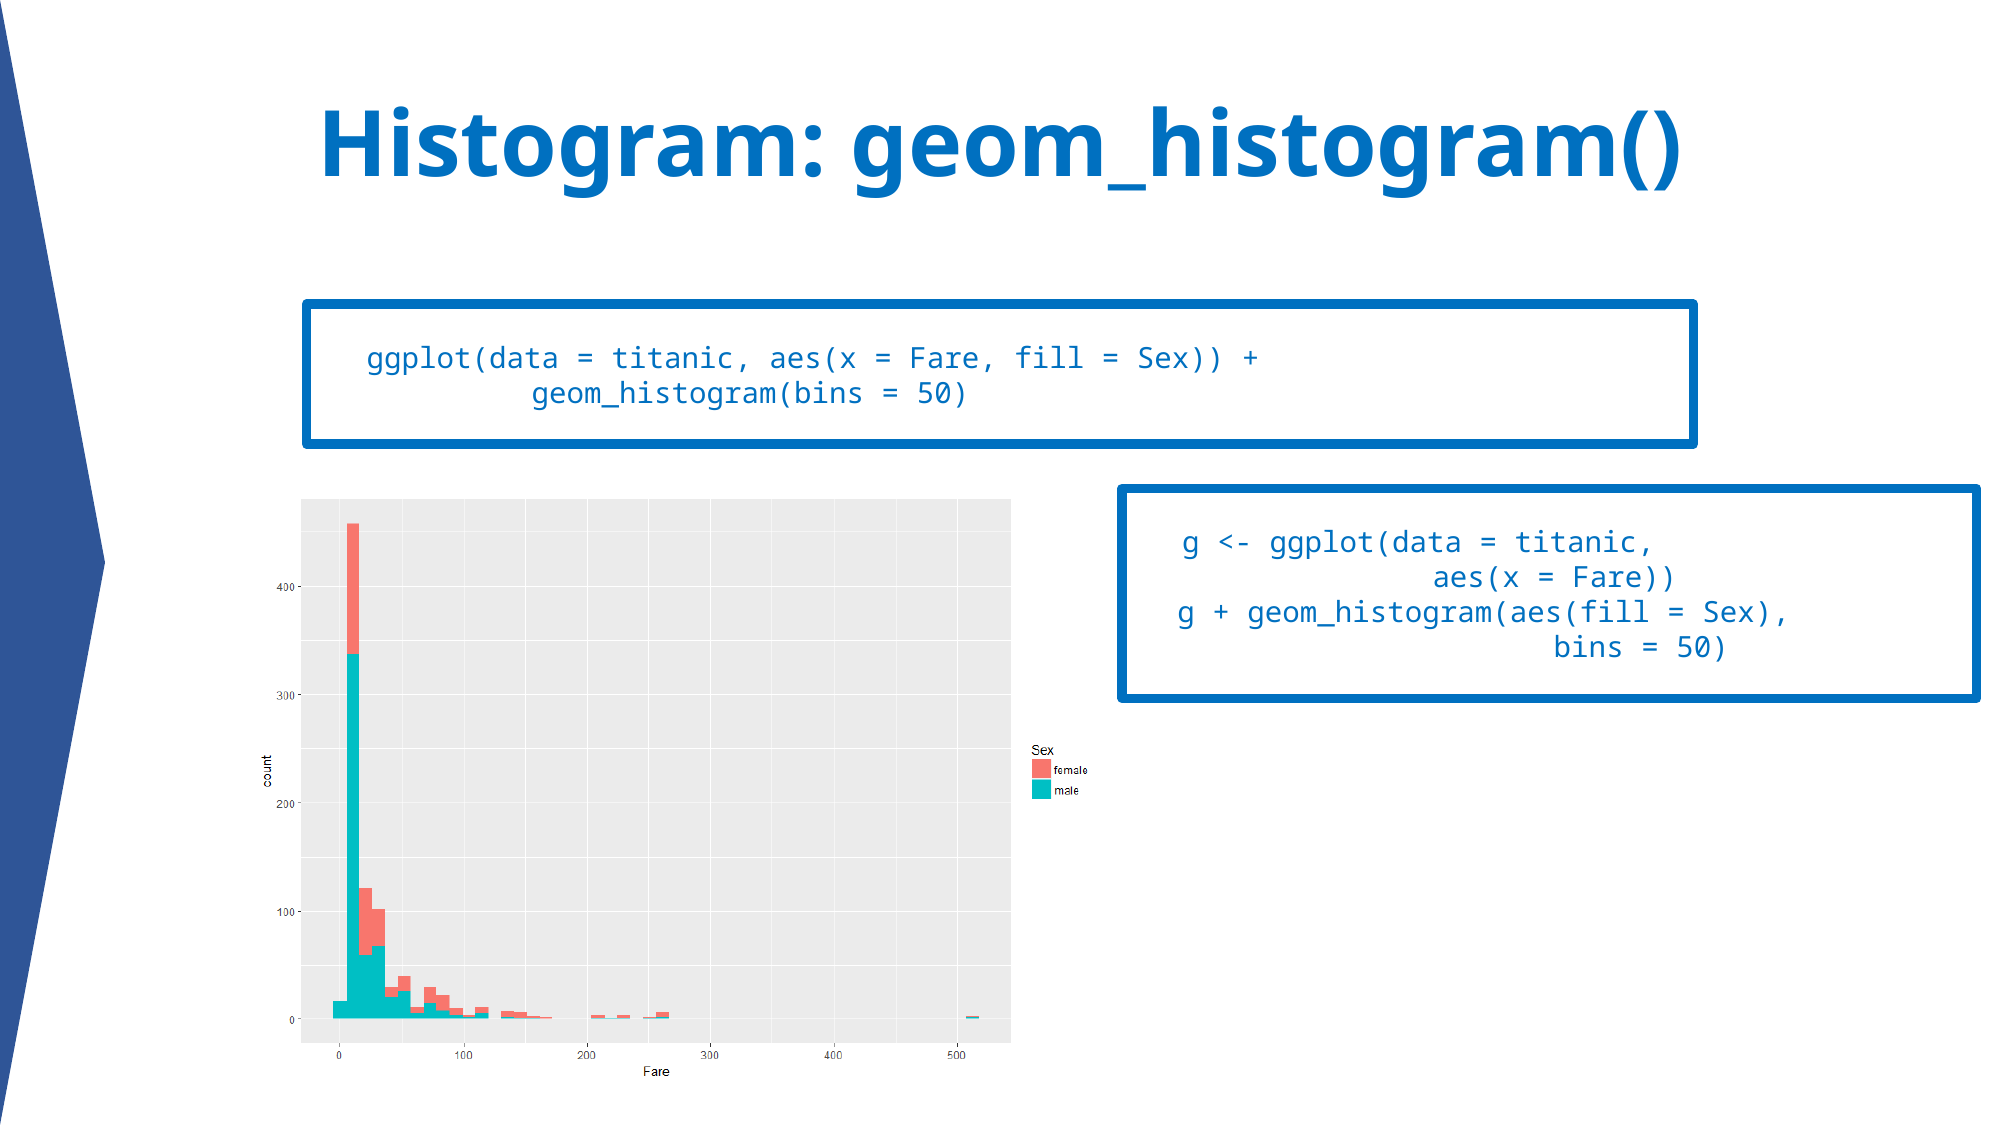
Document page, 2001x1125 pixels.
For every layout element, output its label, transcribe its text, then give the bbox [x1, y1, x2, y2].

text_box g <- ggplot(data = titanic, aes(x = Fare)) g + geom_histogram(aes(fill = Sex), bins = 50) [1122, 488, 1977, 699]
text_box ggplot(data = titanic, aes(x = Fare, fill = Sex)) + geom_histogram(bins = 50) [306, 304, 1694, 445]
title Histogram: geom_histogram() [137, 38, 1863, 256]
picture [253, 492, 1101, 1082]
